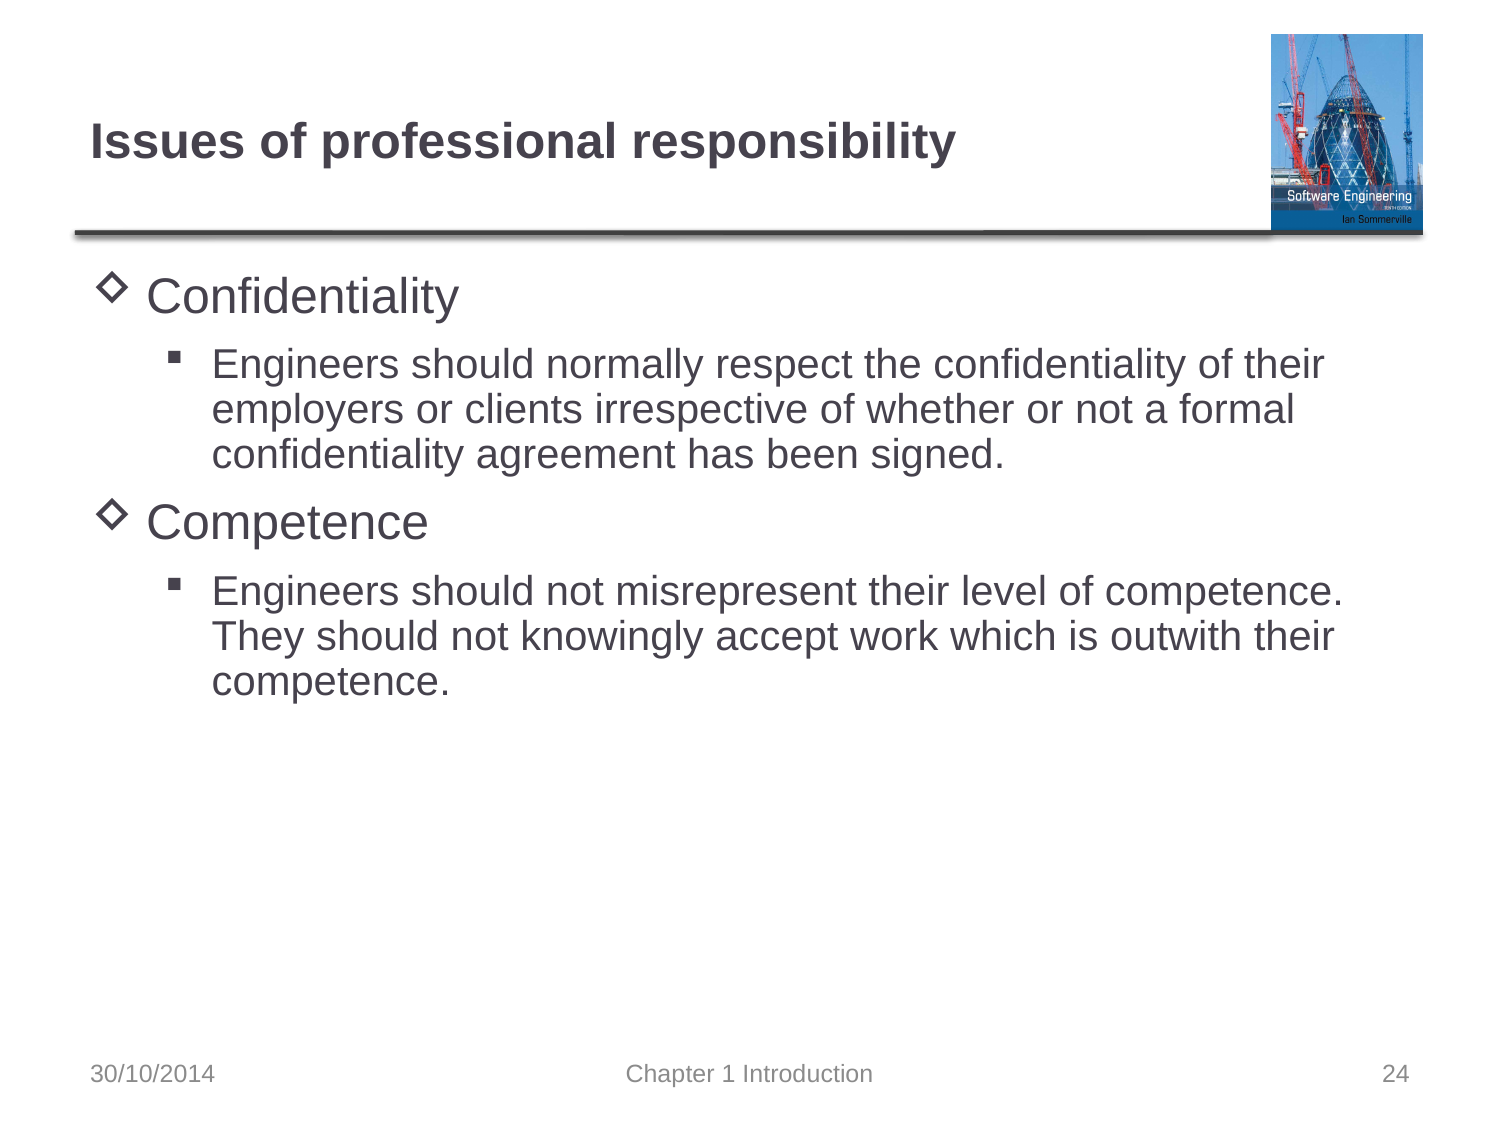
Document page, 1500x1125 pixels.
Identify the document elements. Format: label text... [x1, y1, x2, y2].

footer Chapter 1 Introduction [512, 1042, 988, 1103]
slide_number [75, 1042, 425, 1103]
picture [1271, 34, 1423, 230]
slide_number 24 [1074, 1042, 1425, 1103]
title Issues of professional responsibility [74, 44, 1272, 233]
list Confidentiality Engineers should normally respect the confidentiality of their employers or clients irrespective of whether or not a formal confidentiality agreement has been signed. Competence Engineers should not misrepresent their level of competence. They should not knowingly accept work which is outwith their competence. [75, 262, 1425, 1005]
